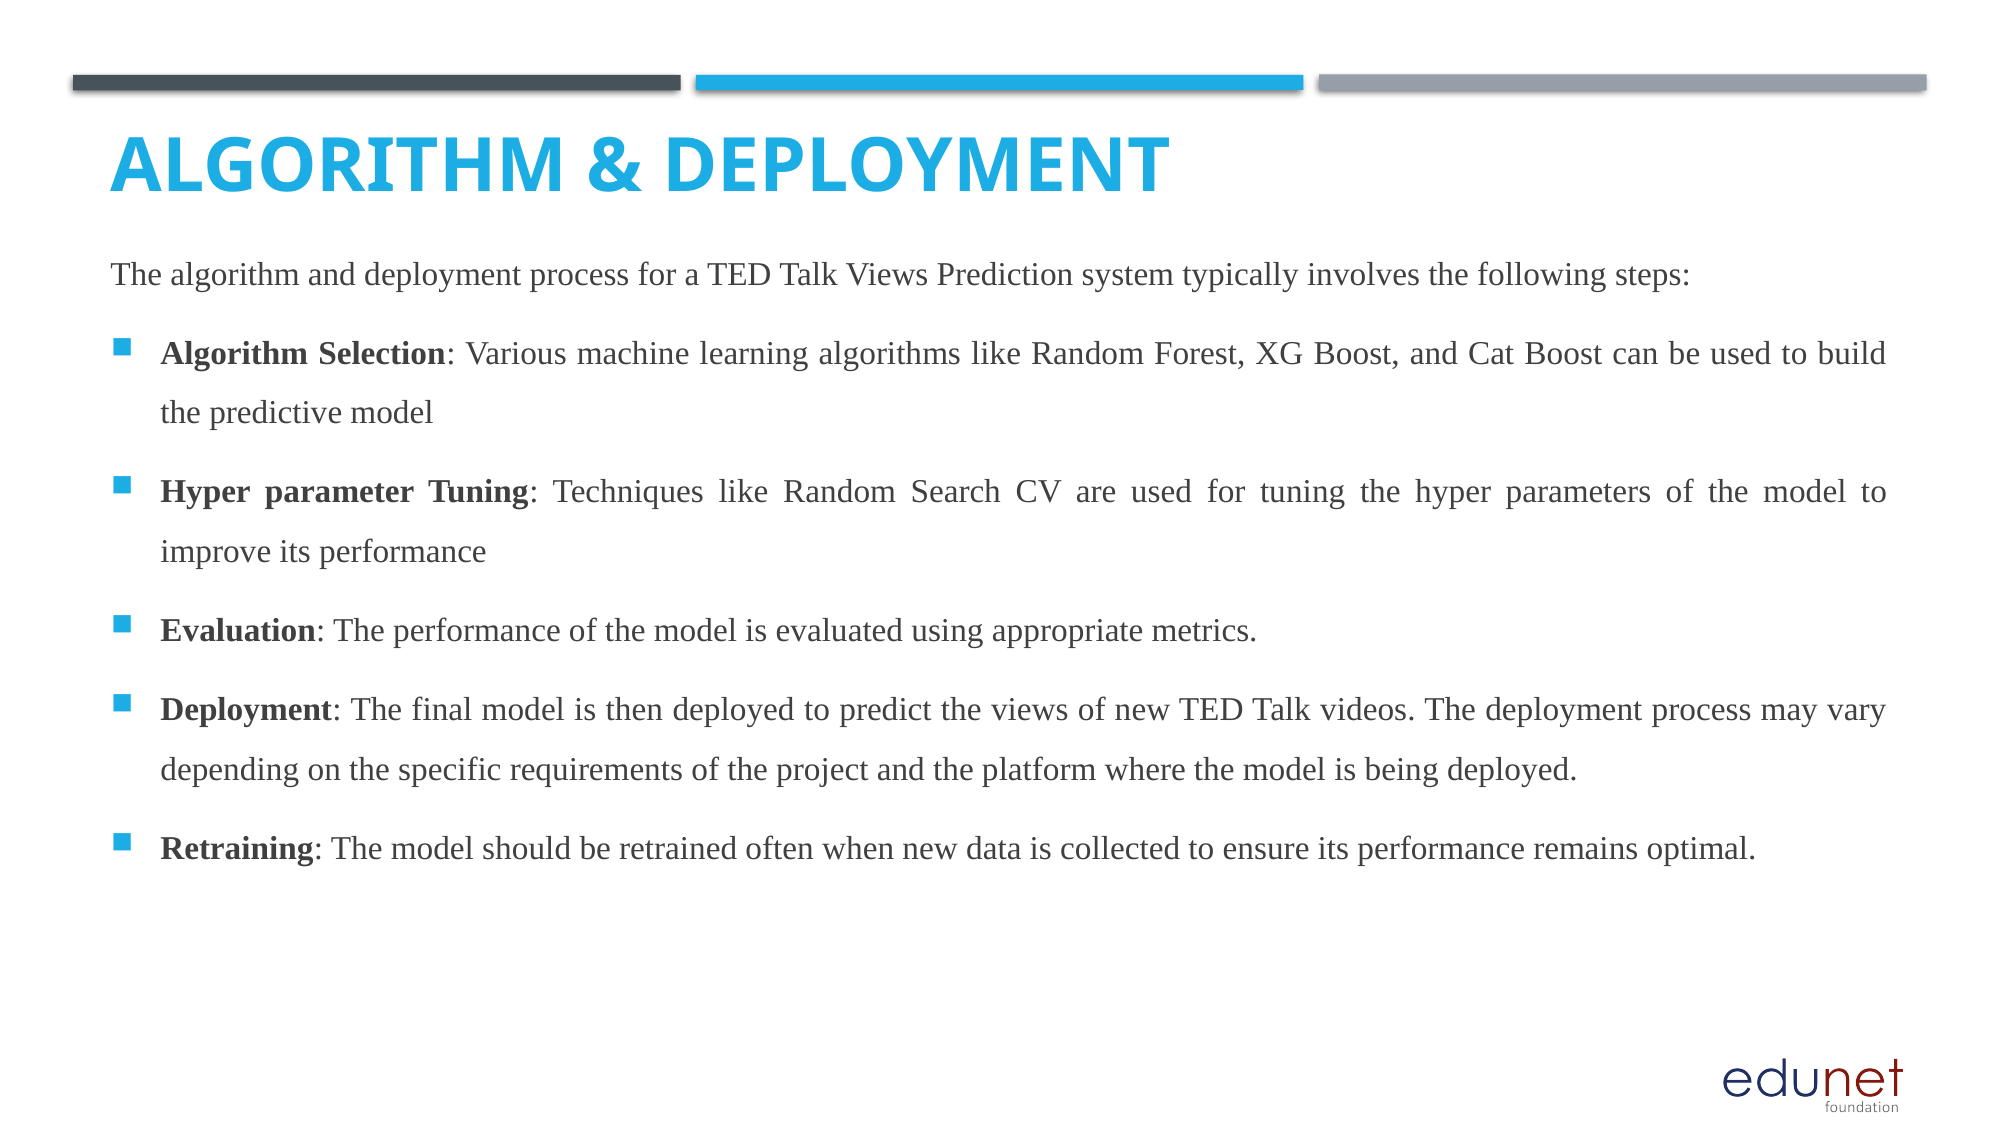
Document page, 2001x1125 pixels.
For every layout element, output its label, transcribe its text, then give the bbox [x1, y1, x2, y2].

picture [1719, 1056, 1905, 1116]
title Algorithm & Deployment [95, 126, 1905, 201]
list The algorithm and deployment process for a TED Talk Views Prediction system typically involves the following steps: Algorithm Selection: Various machine learning algorithms like Random Forest, XG Boost, and Cat Boost can be used to build the predictive model Hyper parameter Tuning: Techniques like Random Search CV are used for tuning the hyper parameters of the model to improve its performance Evaluation: The performance of the model is evaluated using appropriate metrics. Deployment: The final model is then deployed to predict the views of new TED Talk videos. The deployment process may vary depending on the specific requirements of the project and the platform where the model is being deployed. Retraining: The model should be retrained often when new data is collected to ensure its performance remains optimal. [95, 201, 1905, 1055]
